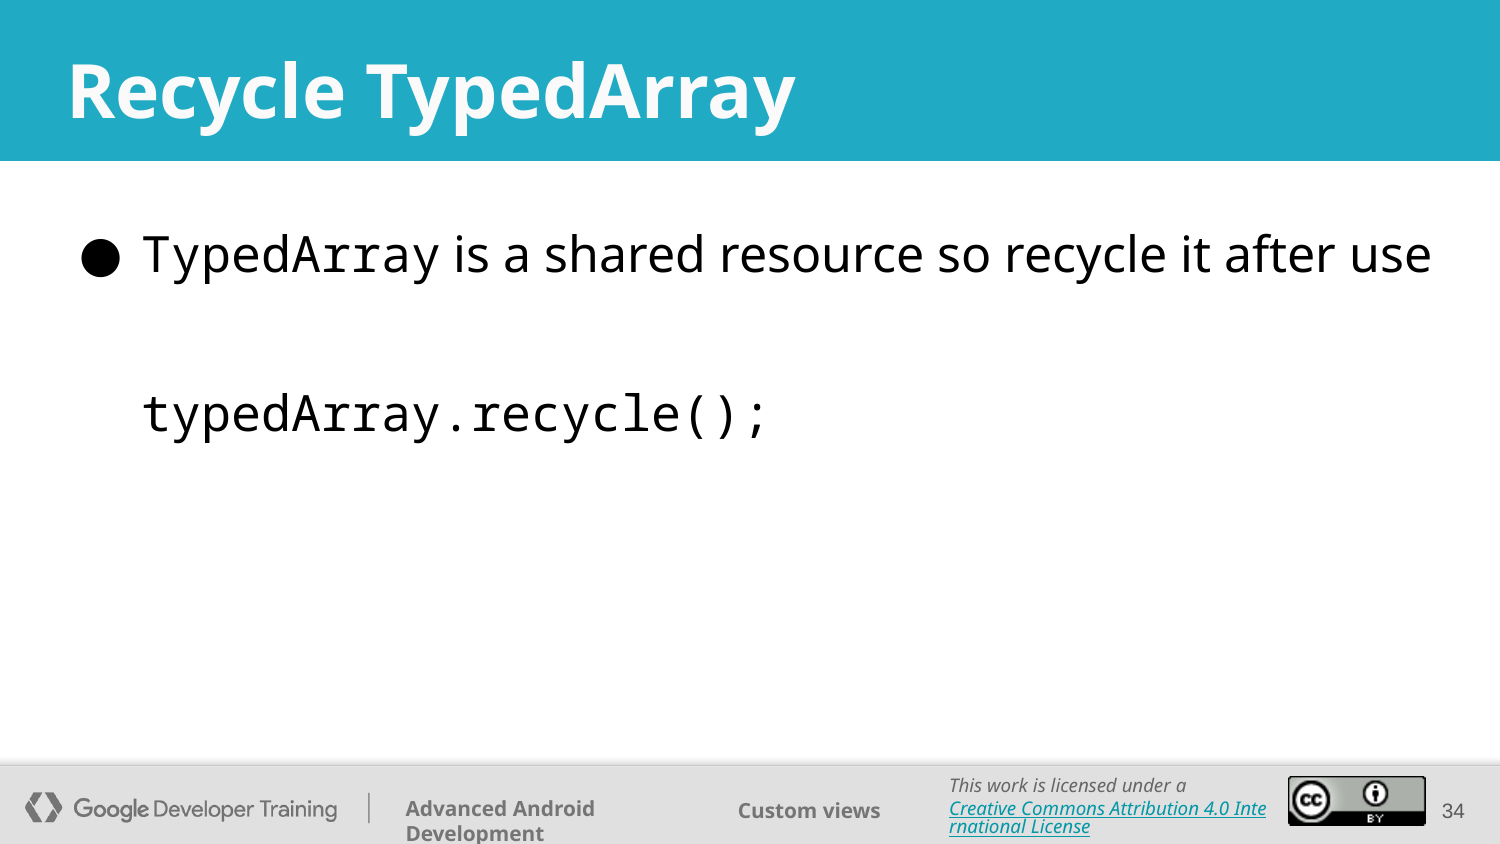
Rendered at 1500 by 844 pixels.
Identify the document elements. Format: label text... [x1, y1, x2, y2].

picture [0, 161, 1500, 844]
title Recycle TypedArray [51, 28, 1449, 122]
slide_number ‹#› [1389, 777, 1480, 842]
list TypedArray is a shared resource so recycle it after use typedArray.recycle(); [51, 198, 1500, 737]
